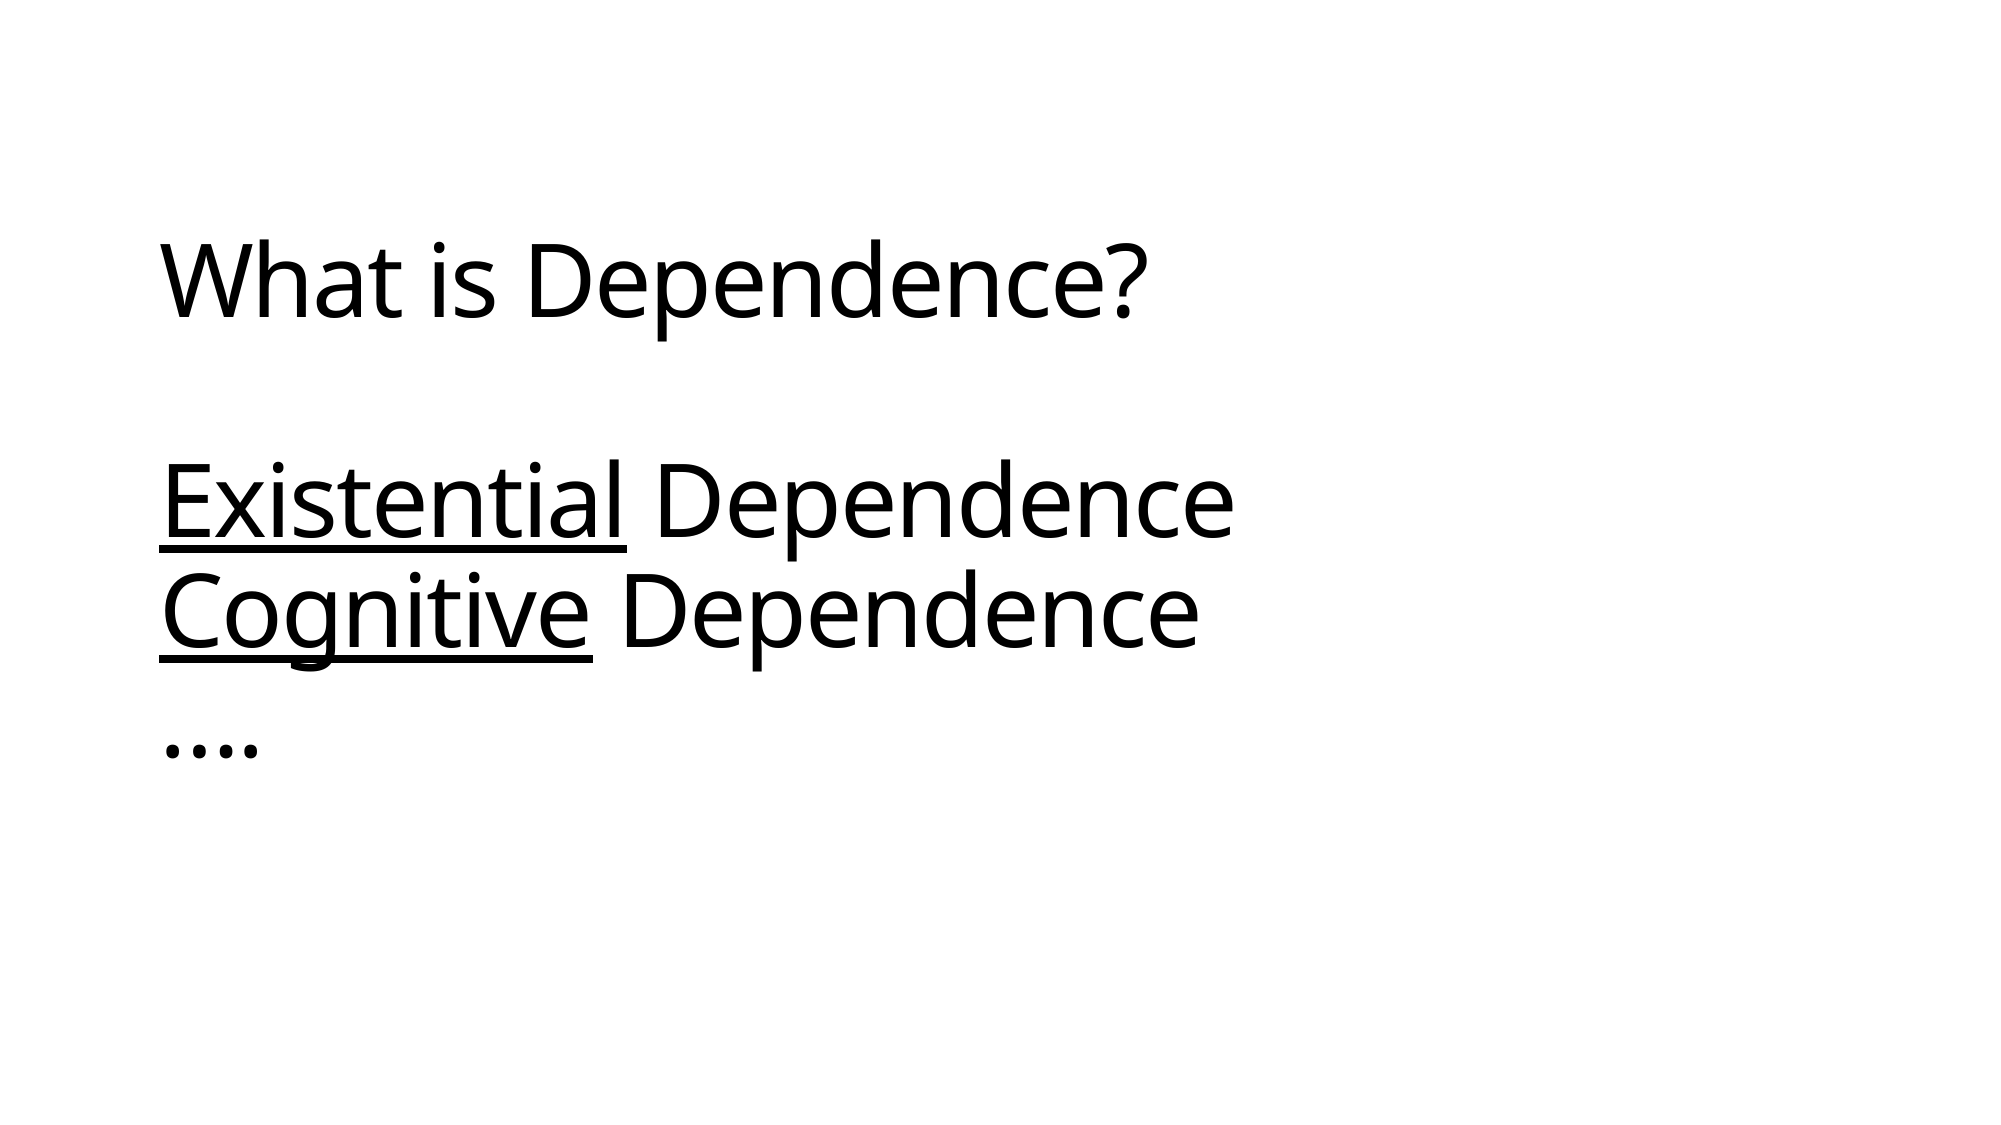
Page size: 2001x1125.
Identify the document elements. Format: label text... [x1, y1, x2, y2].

title What is Dependence? Existential Dependence Cognitive Dependence …. [159, 385, 1840, 636]
subtitle [159, 642, 1840, 705]
